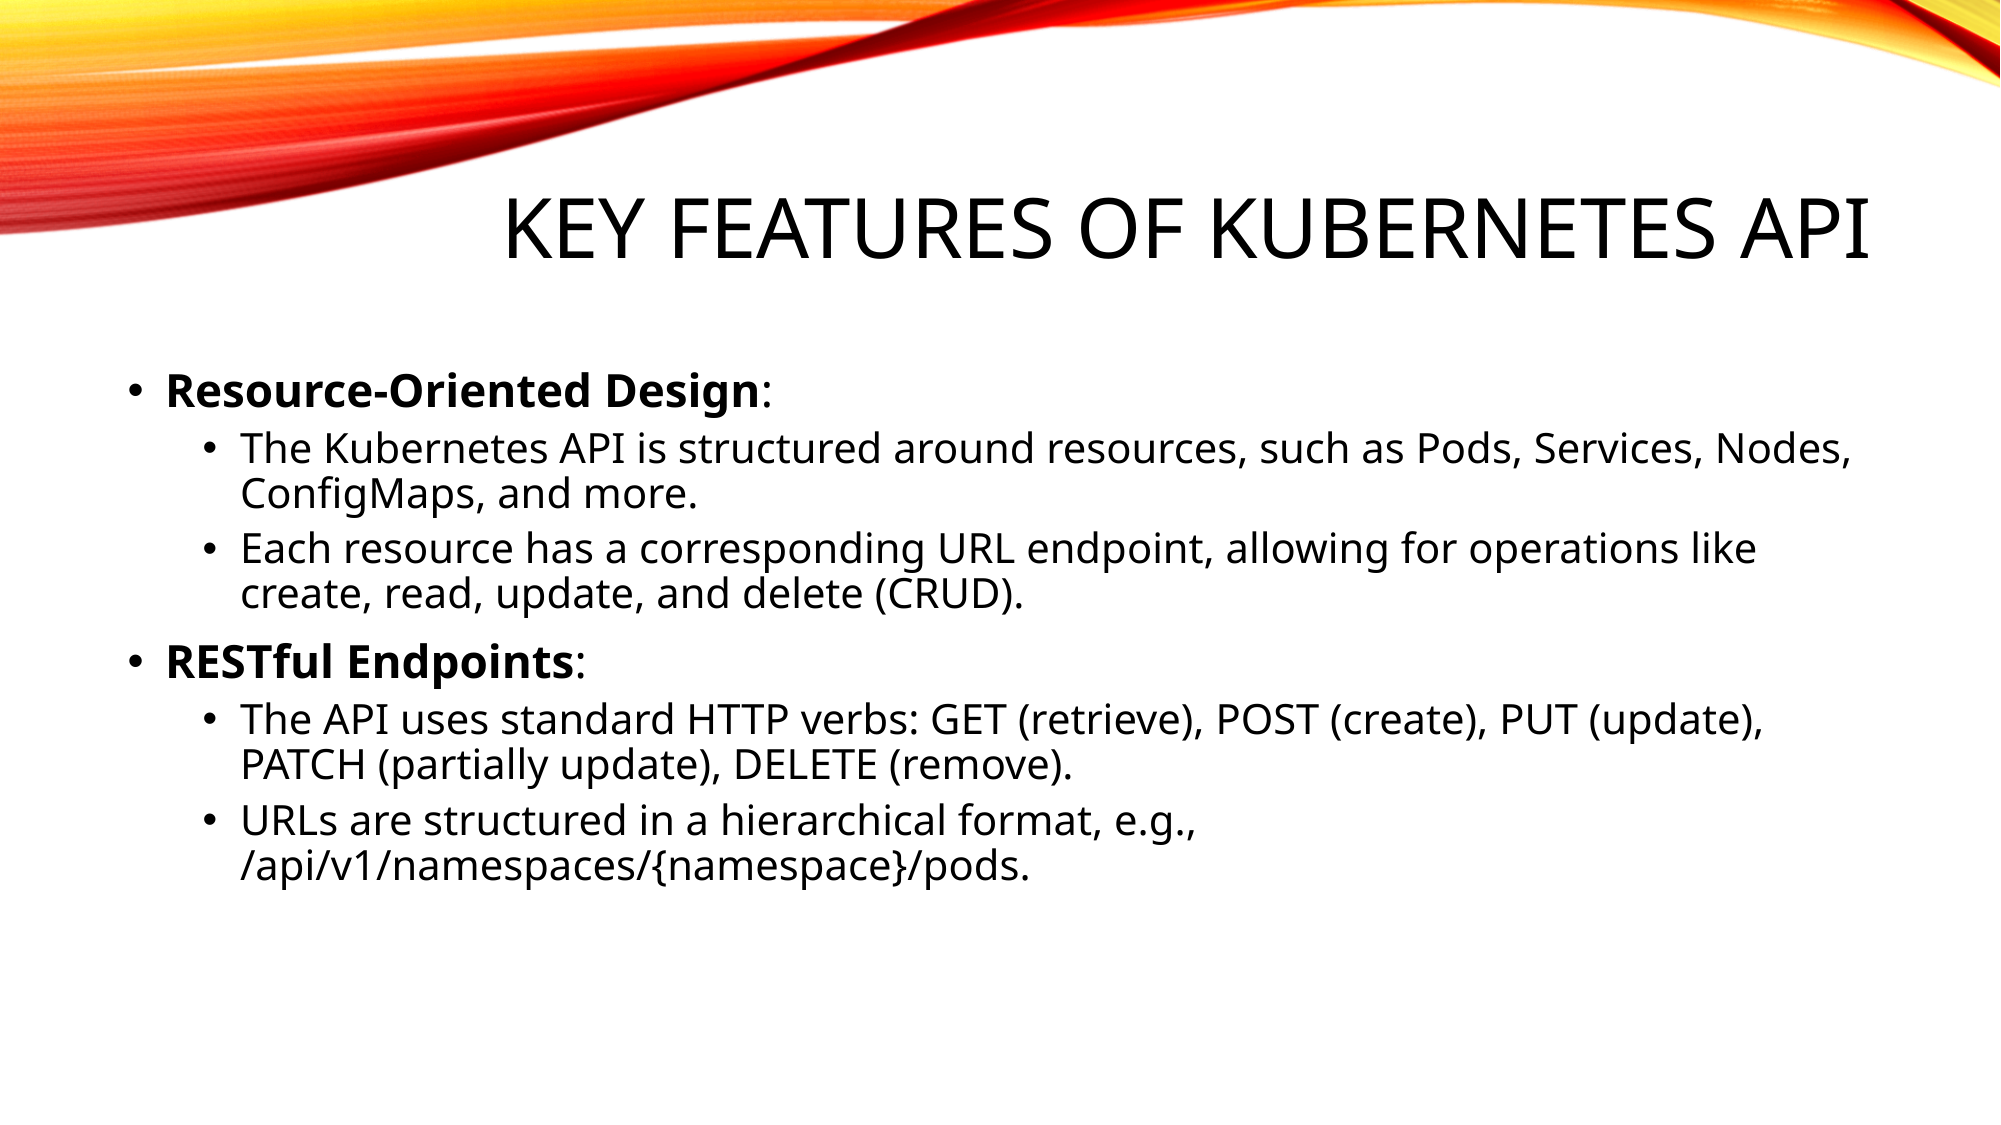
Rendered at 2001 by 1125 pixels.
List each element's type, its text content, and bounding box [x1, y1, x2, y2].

title Key Features of Kubernetes API [474, 125, 1888, 338]
list Resource-Oriented Design: The Kubernetes API is structured around resources, such as Pods, Services, Nodes, ConfigMaps, and more. Each resource has a corresponding URL endpoint, allowing for operations like create, read, update, and delete (CRUD). RESTful Endpoints: The API uses standard HTTP verbs: GET (retrieve), POST (create), PUT (update), PATCH (partially update), DELETE (remove). URLs are structured in a hierarchical format, e.g., /api/v1/namespaces/{namespace}/pods. [112, 360, 1888, 1021]
picture [0, 0, 2000, 237]
